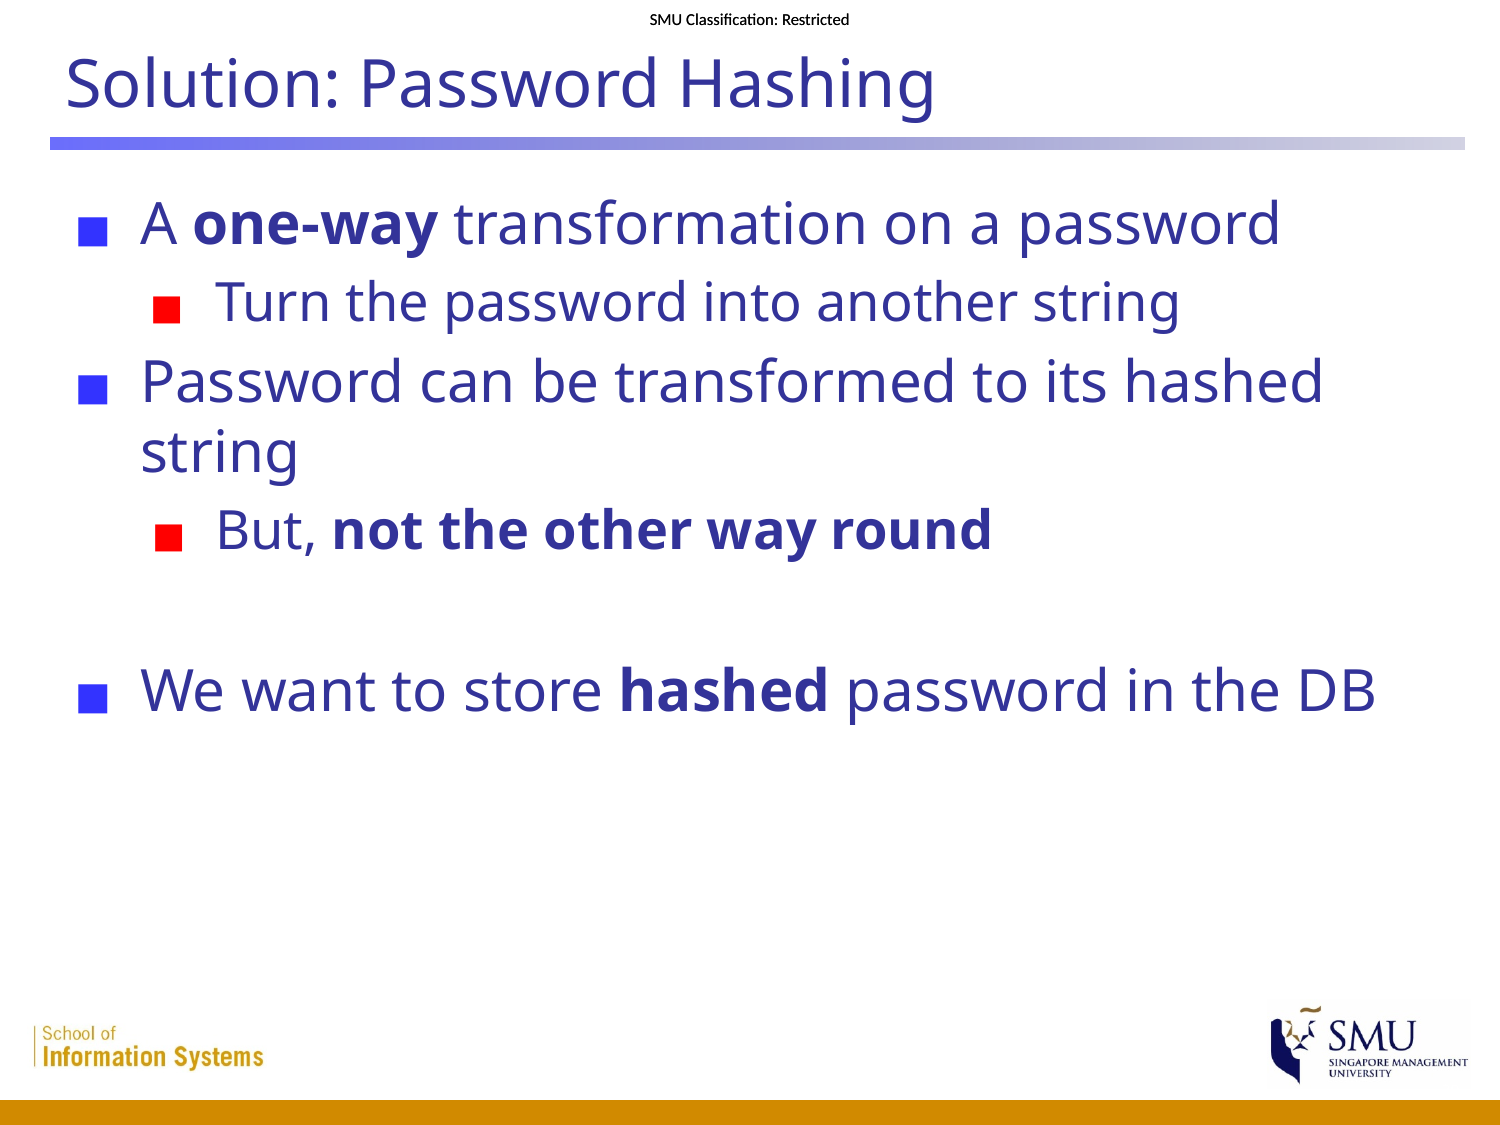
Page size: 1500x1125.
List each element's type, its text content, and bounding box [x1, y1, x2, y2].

slide_number 29 [1262, 1072, 1475, 1123]
picture [27, 1012, 267, 1073]
title Solution: Password Hashing [50, 24, 1463, 138]
list A one-way transformation on a password Turn the password into another string Password can be transformed to its hashed string But, not the other way round We want to store hashed password in the DB [50, 170, 1463, 1063]
picture [1267, 999, 1471, 1072]
